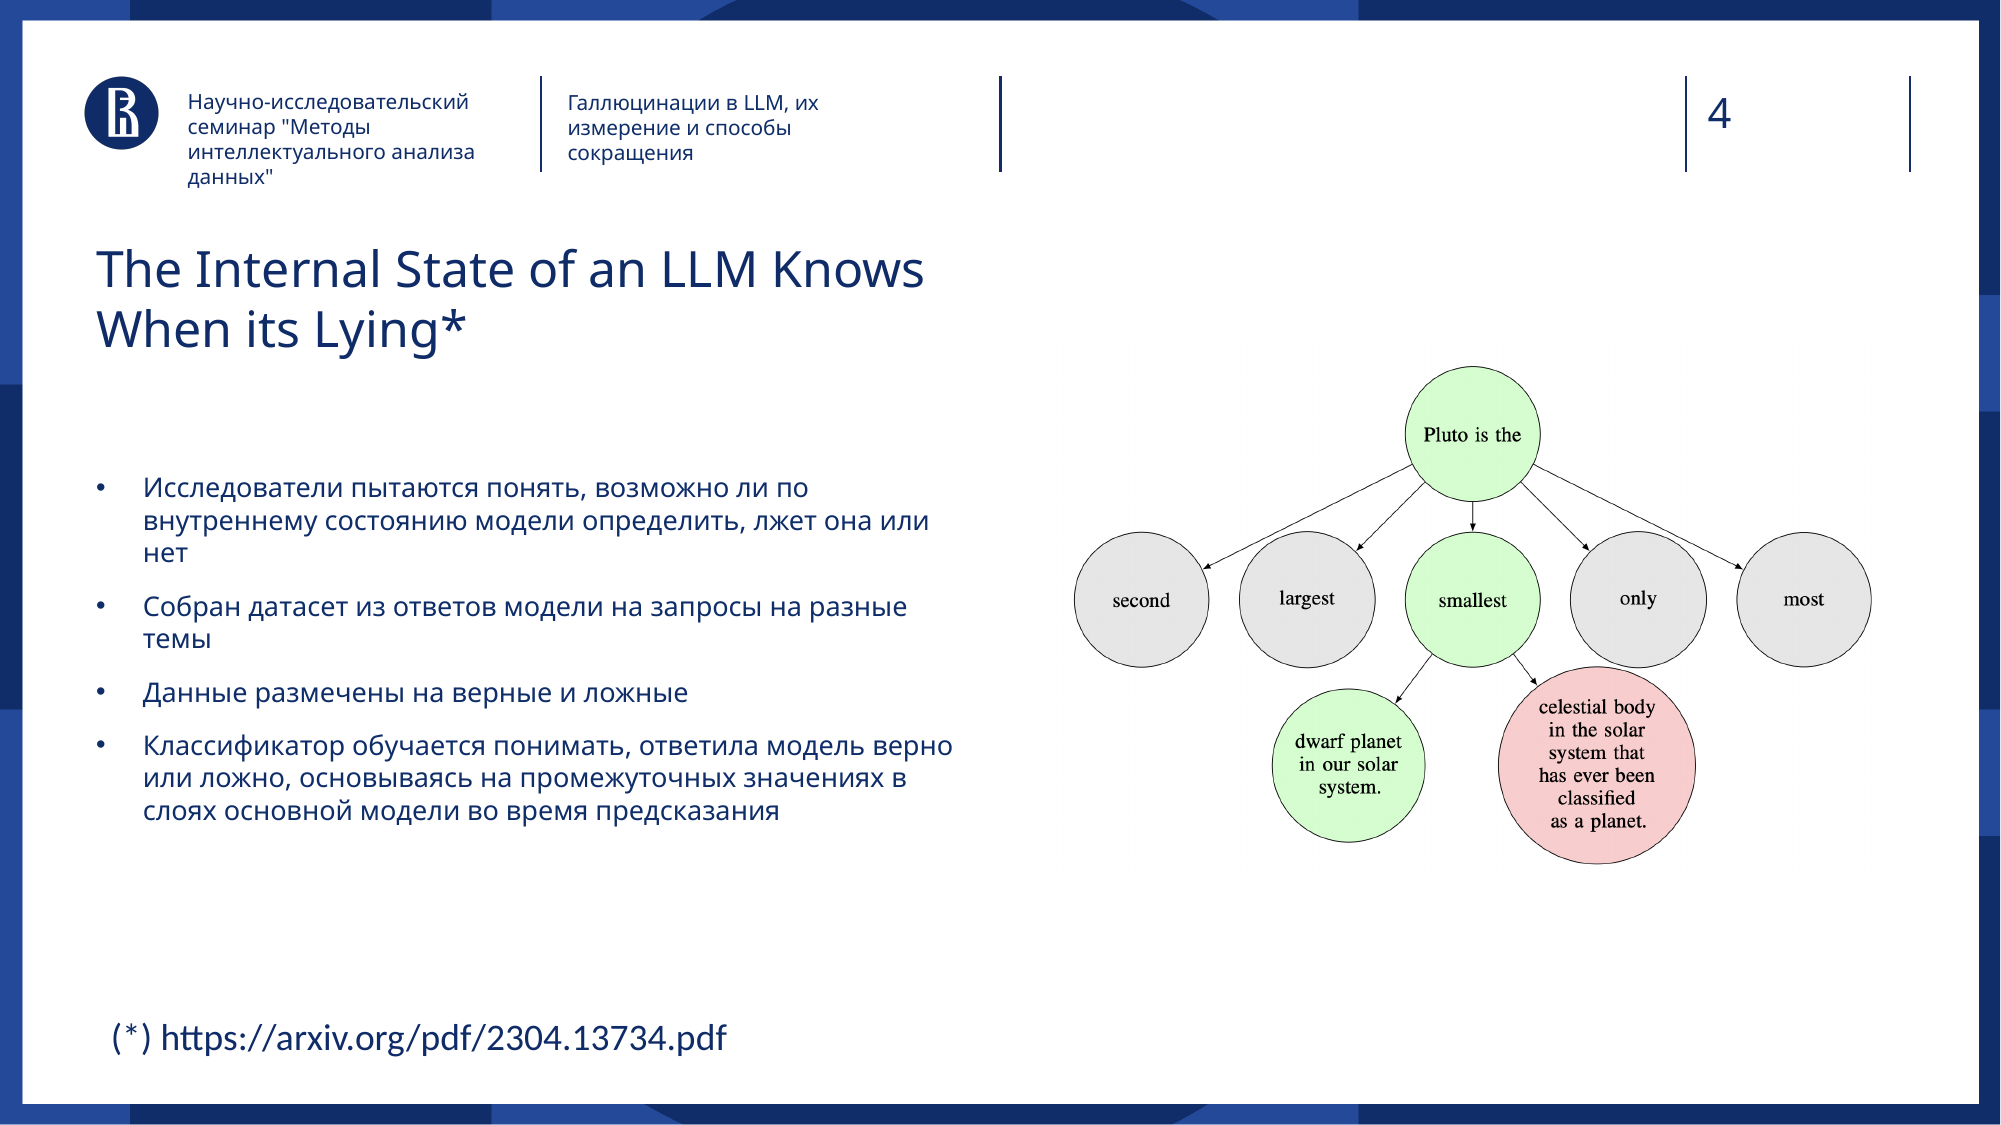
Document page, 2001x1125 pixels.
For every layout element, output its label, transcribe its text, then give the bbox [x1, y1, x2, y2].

list Исследователи пытаются понять, возможно ли по внутреннему состоянию модели определить, лжет она или нет Собран датасет из ответов модели на запросы на разные темы Данные размечены на верные и ложные Классификатор обучается понимать, ответила модель верно или ложно, основываясь на промежуточных значениях в слоях основной модели во время предсказания [96, 470, 957, 947]
list Галлюцинации в LLM, их измерение и способы сокращения [567, 90, 907, 157]
text_box (*) https://arxiv.org/pdf/2304.13734.pdf [96, 1005, 1097, 1066]
title The Internal State of an LLM Knows When its Lying* [96, 237, 957, 365]
list Научно-исследовательский семинар "Методы интеллектуального анализа данных" [187, 88, 528, 178]
picture [0, 0, 2001, 1125]
